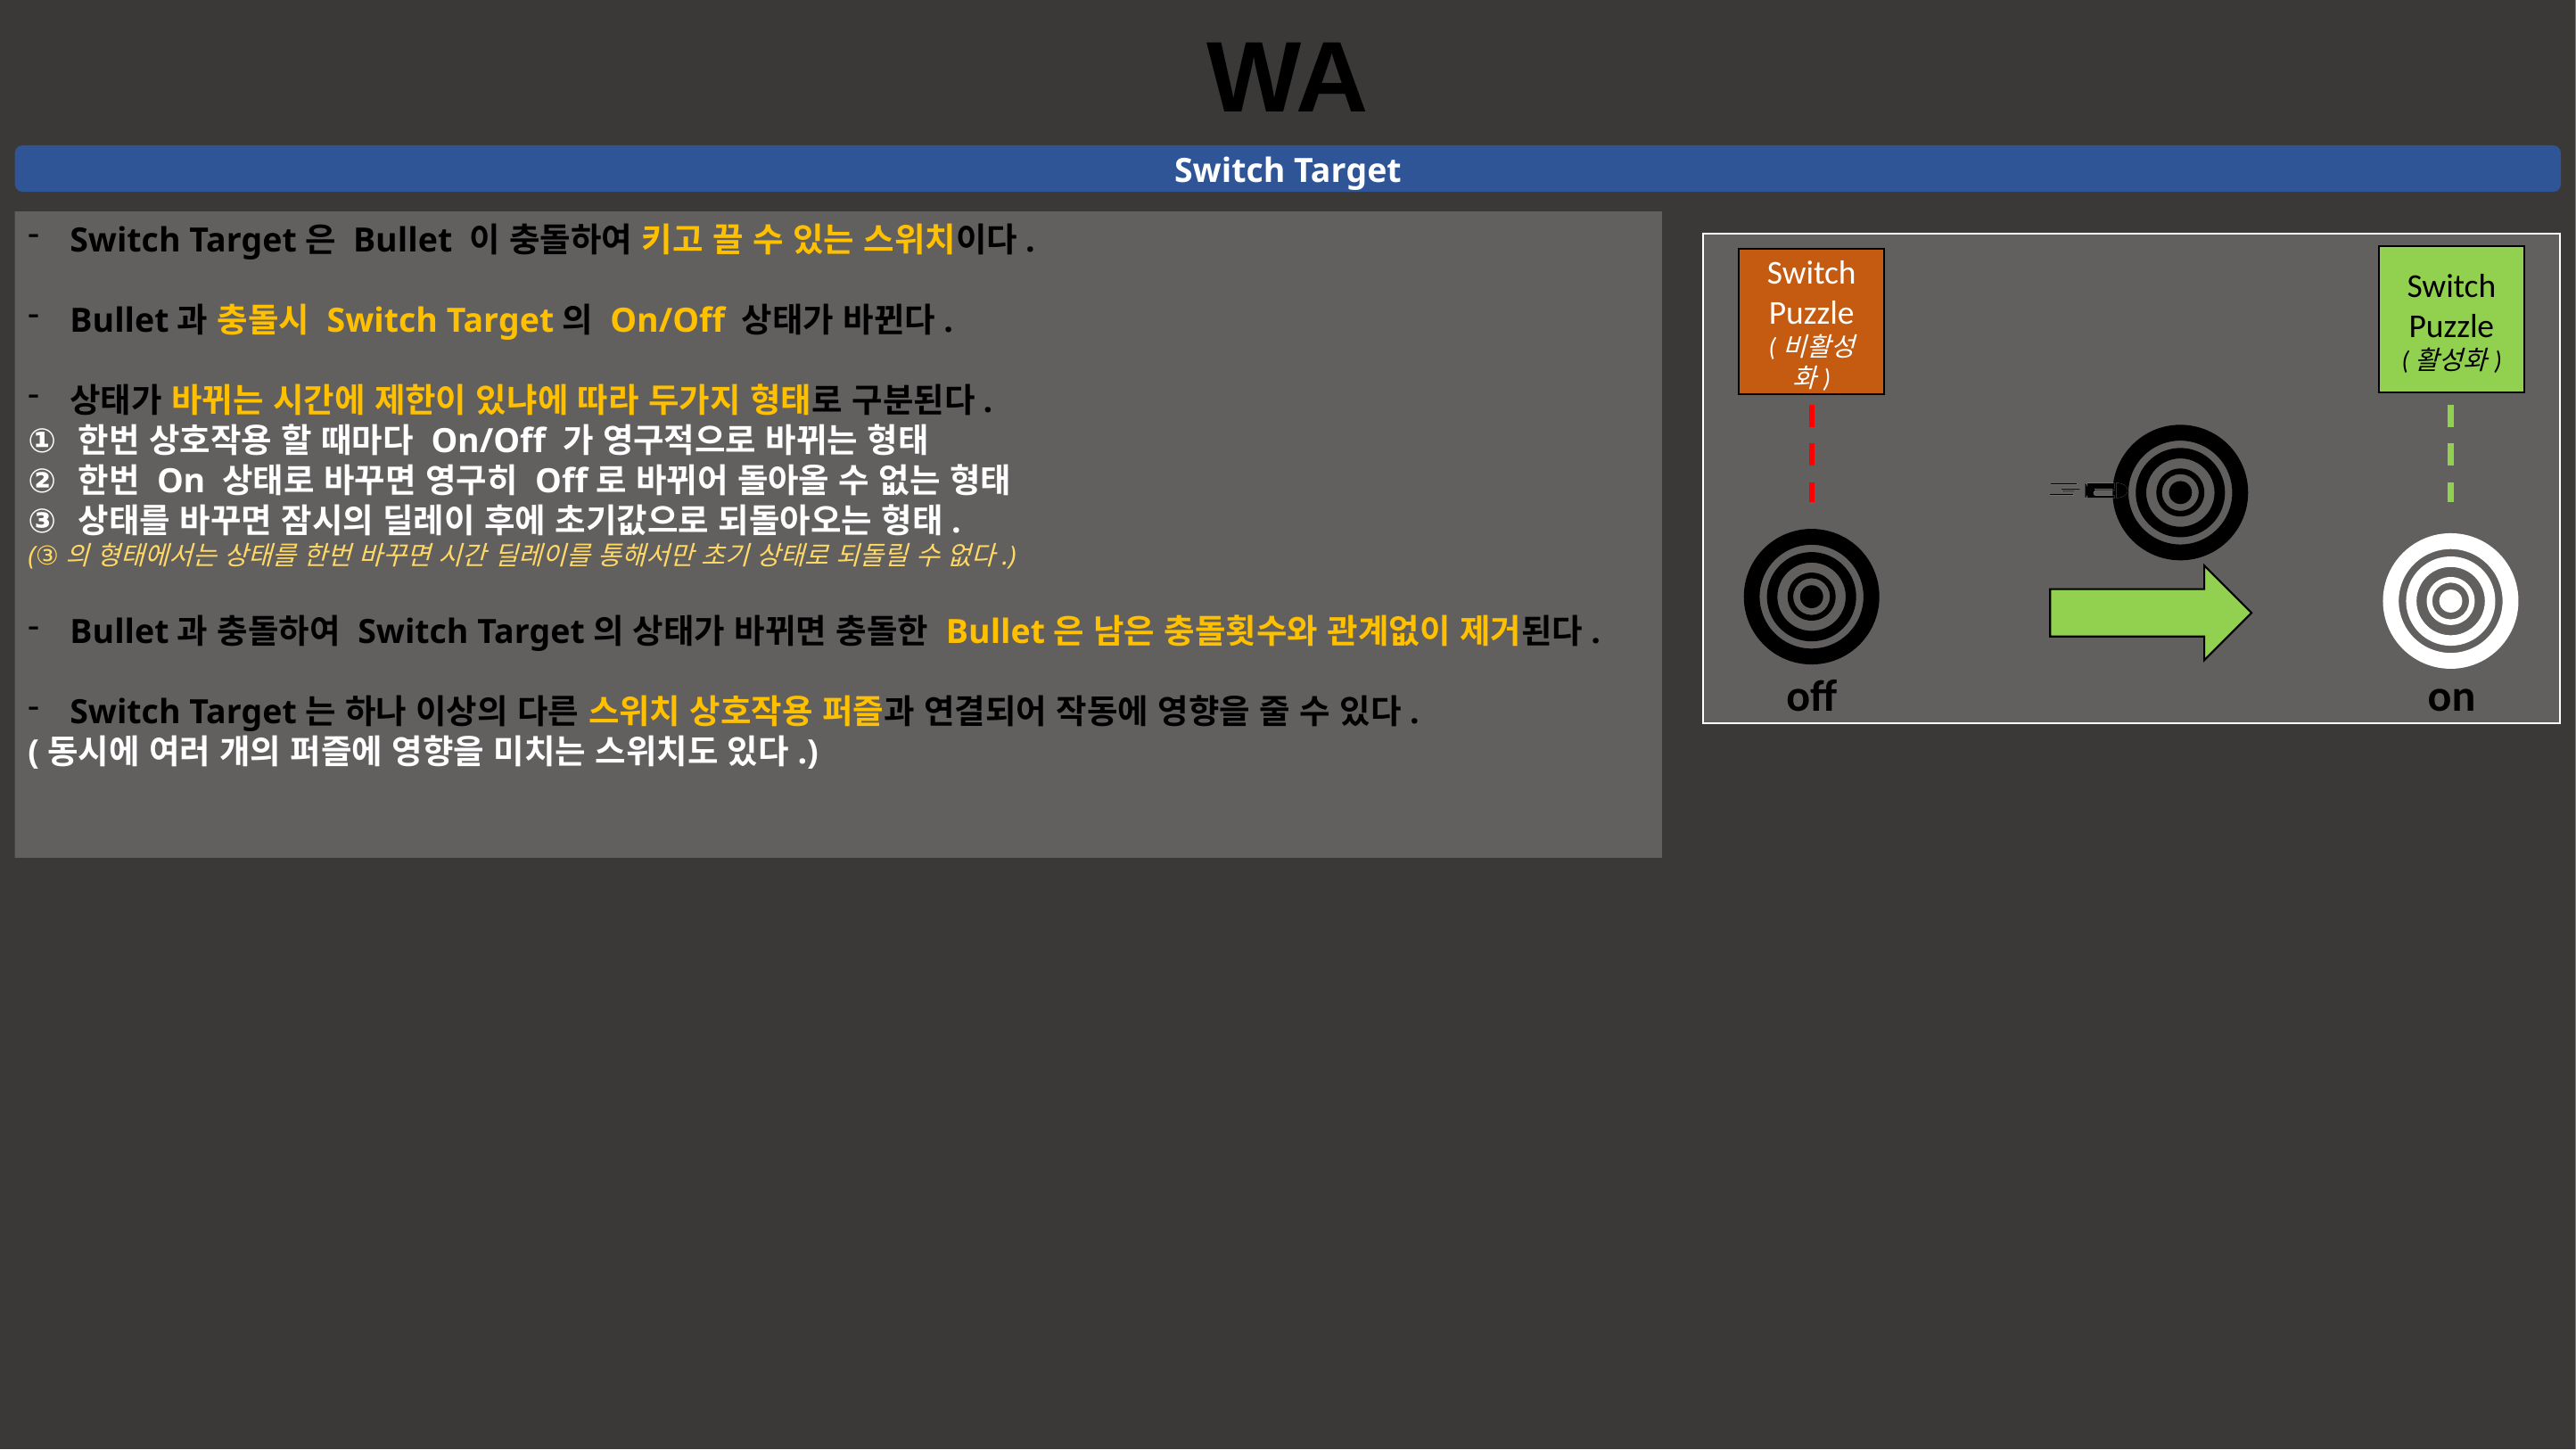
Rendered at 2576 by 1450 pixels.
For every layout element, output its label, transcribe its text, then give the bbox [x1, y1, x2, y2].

text_box Switch Target [13, 144, 2563, 194]
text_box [1702, 233, 2561, 729]
text_box WA [1193, 4, 1383, 139]
text_box Switch Target은 Bullet 이 충돌하여 키고 끌 수 있는 스위치이다. Bullet과 충돌시 Switch Target의 On/Off 상태가 바뀐다. 상태가 바뀌는 시간에 제한이 있냐에 따라 두가지 형태로 구분된다. 한번 상호작용 할 때마다 On/Off 가 영구적으로 바뀌는 형태 한번 On 상태로 바꾸면 영구히 Off로 바뀌어 돌아올 수 없는 형태 상태를 바꾸면 잠시의 딜레이 후에 초기값으로 되돌아오는 형태. (③의 형태에서는 상태를 한번 바꾸면 시간 딜레이를 통해서만 초기 상태로 되돌릴 수 없다.) Bullet과 충돌하여 Switch Target의 상태가 바뀌면 충돌한 Bullet은 남은 충돌횟수와 관계없이 제거된다. Switch Target는 하나 이상의 다른 스위치 상호작용 퍼즐과 연결되어 작동에 영향을 줄 수 있다. (동시에 여러 개의 퍼즐에 영향을 미치는 스위치도 있다.) [14, 211, 1662, 858]
